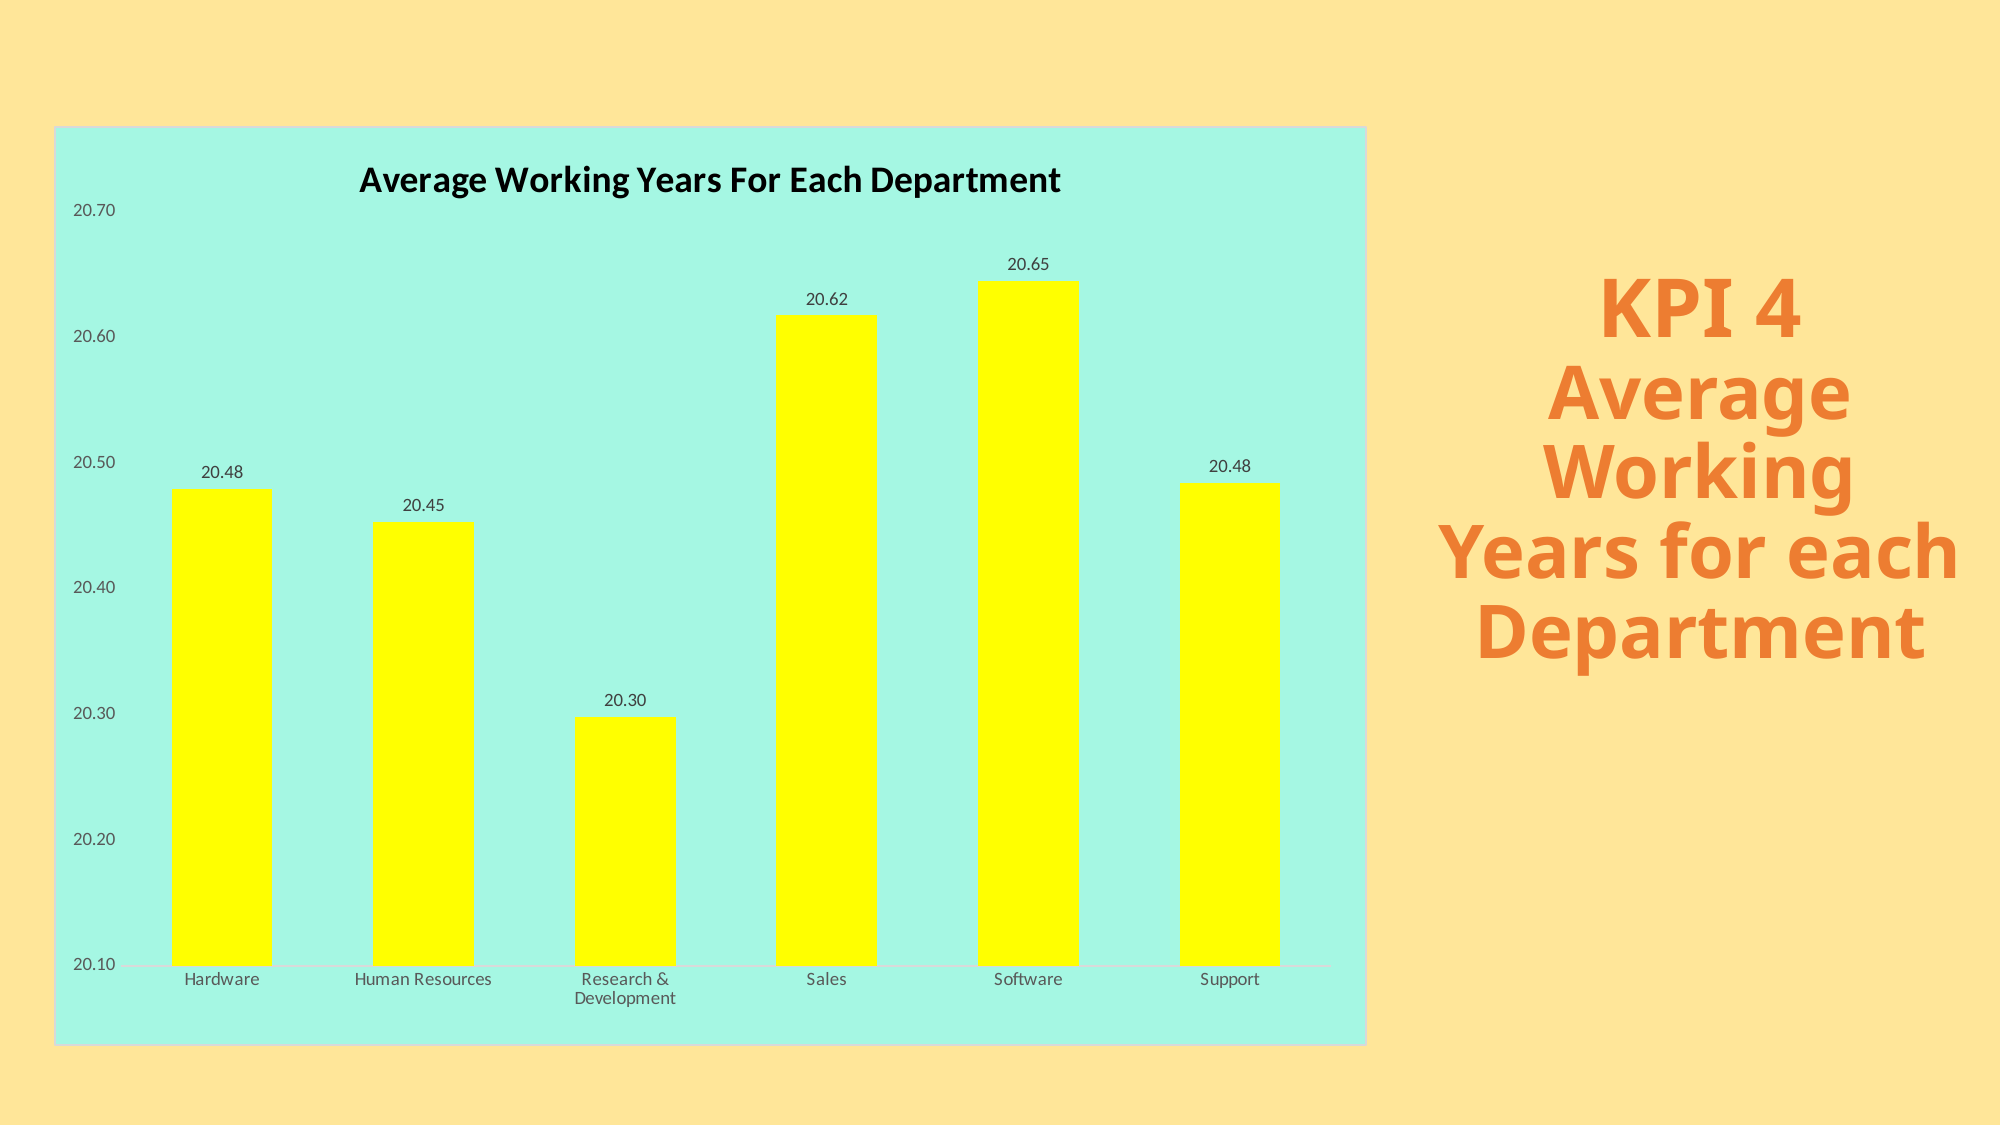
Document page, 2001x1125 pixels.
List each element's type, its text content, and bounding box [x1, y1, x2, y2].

title KPI 4 Average Working Years for each Department [1421, 242, 1980, 683]
chart [54, 126, 1367, 1046]
